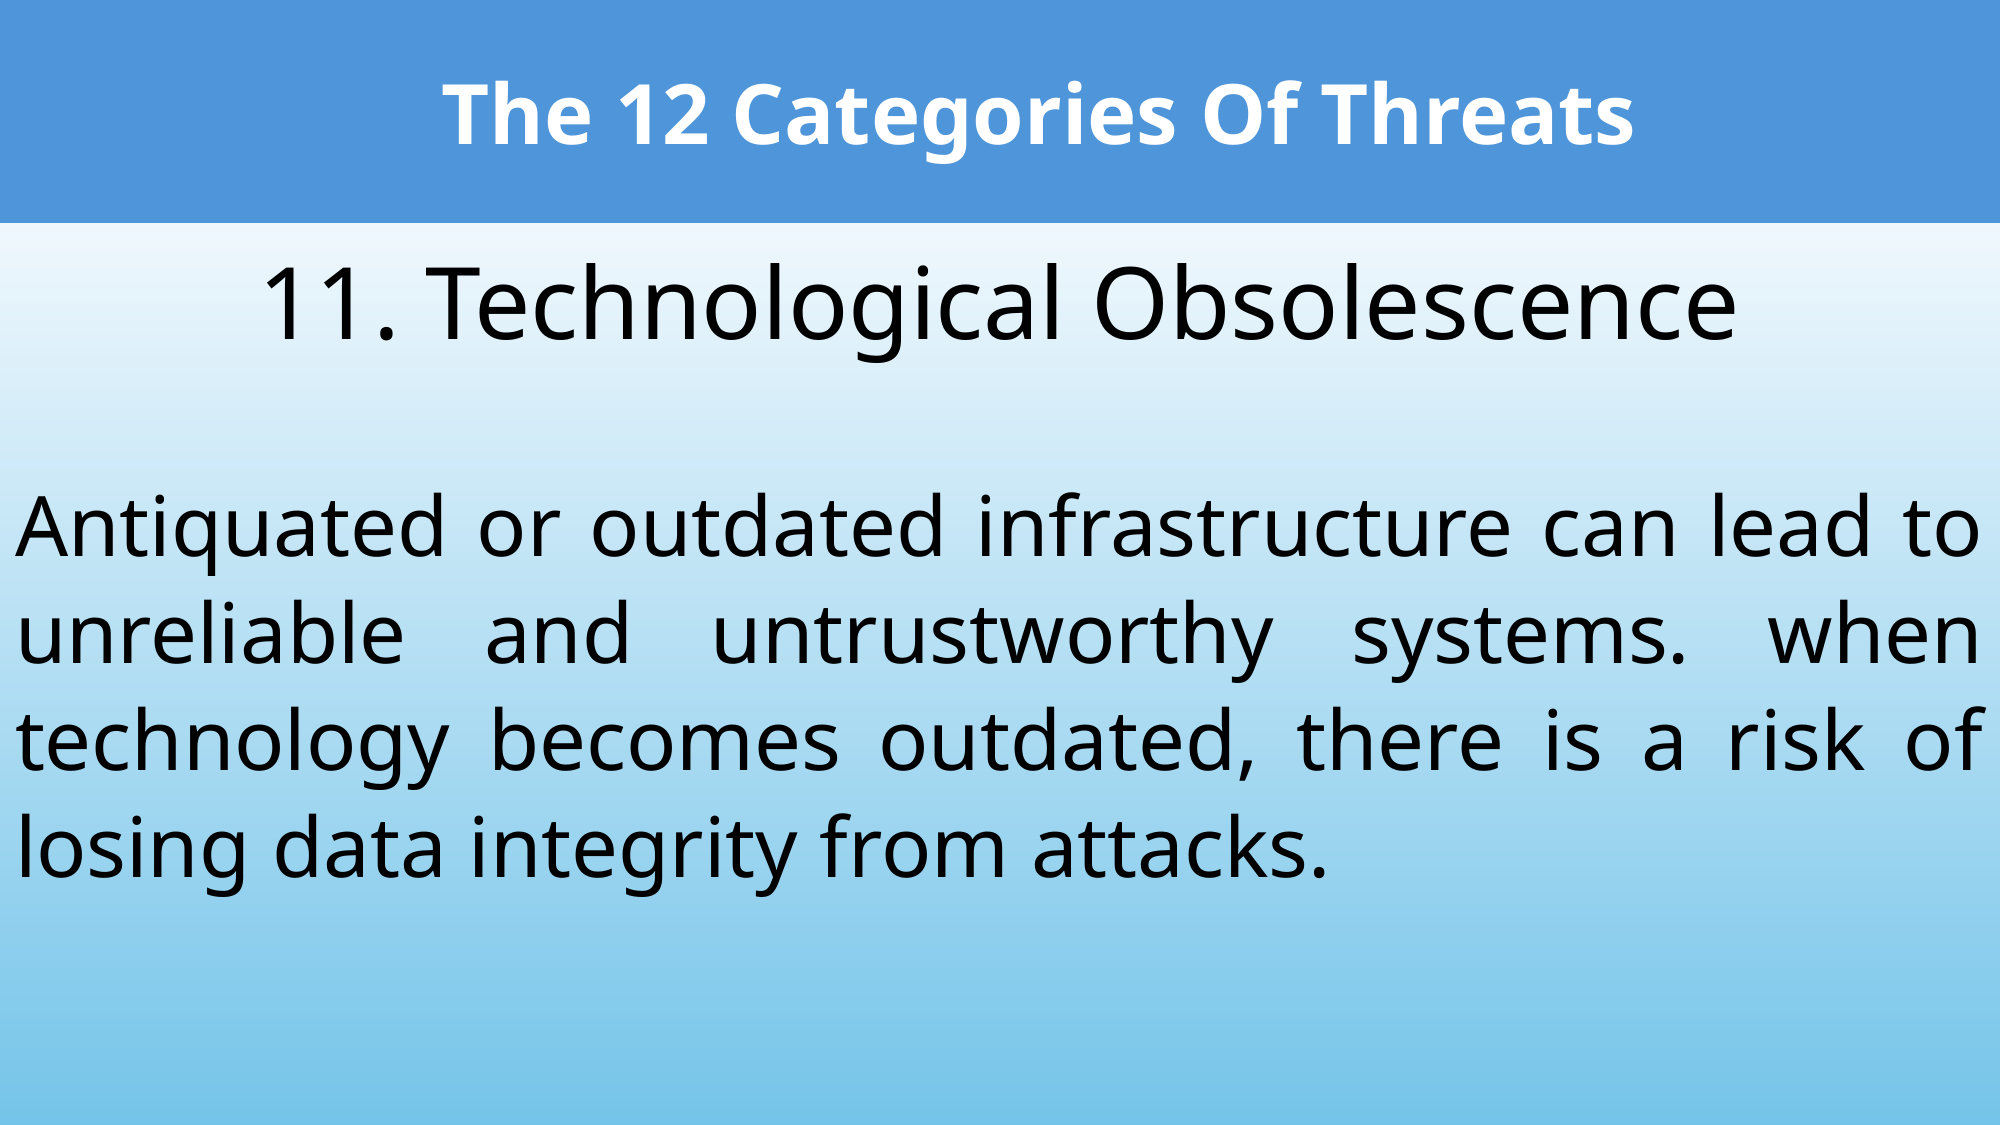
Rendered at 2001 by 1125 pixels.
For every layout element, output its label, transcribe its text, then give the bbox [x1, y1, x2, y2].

text_box The 12 Categories Of Threats [31, 47, 1973, 170]
subtitle 11. Technological Obsolescence Antiquated or outdated infrastructure can lead to unreliable and untrustworthy systems. when technology becomes outdated, there is a risk of losing data integrity from attacks. [0, 223, 2000, 1125]
